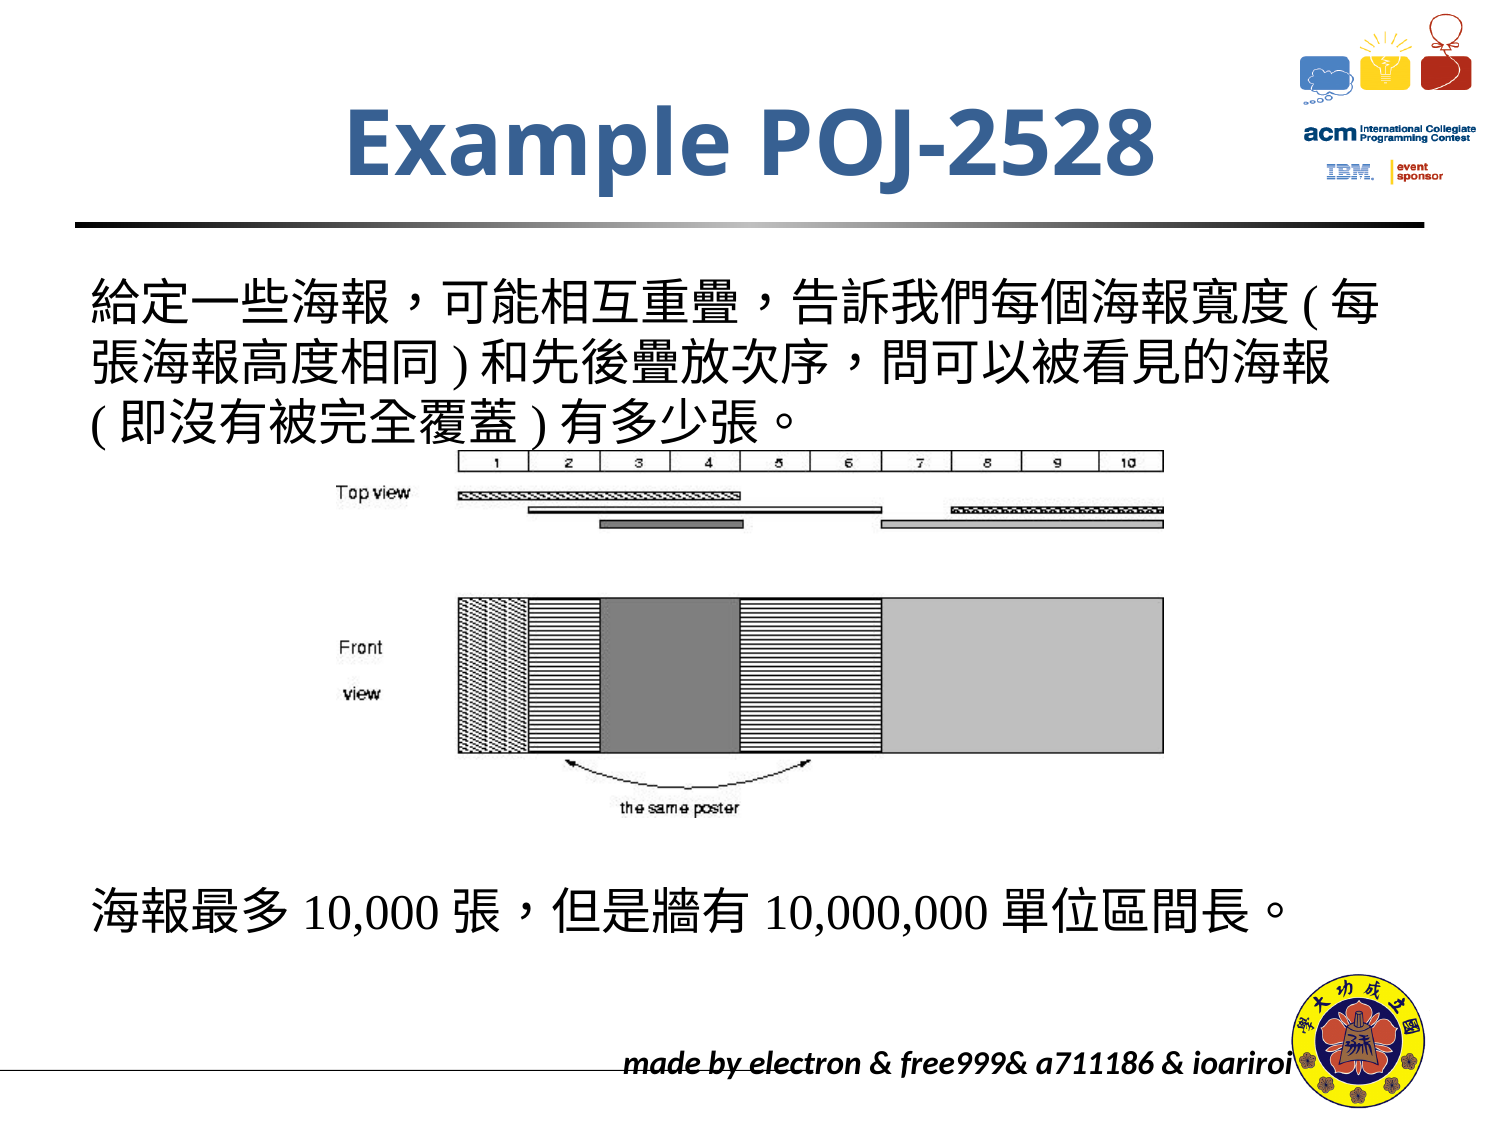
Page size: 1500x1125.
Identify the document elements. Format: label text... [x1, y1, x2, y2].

picture [1292, 12, 1480, 188]
title Example POJ-2528 [75, 45, 1425, 233]
picture [1282, 970, 1431, 1114]
list 給定一些海報，可能相互重疊，告訴我們每個海報寬度(每張海報高度相同)和先後疊放次序，問可以被看見的海報(即沒有被完全覆蓋)有多少張。 海報最多10,000張，但是牆有10,000,000單位區間長。 [75, 262, 1425, 1005]
picture [336, 449, 1164, 818]
